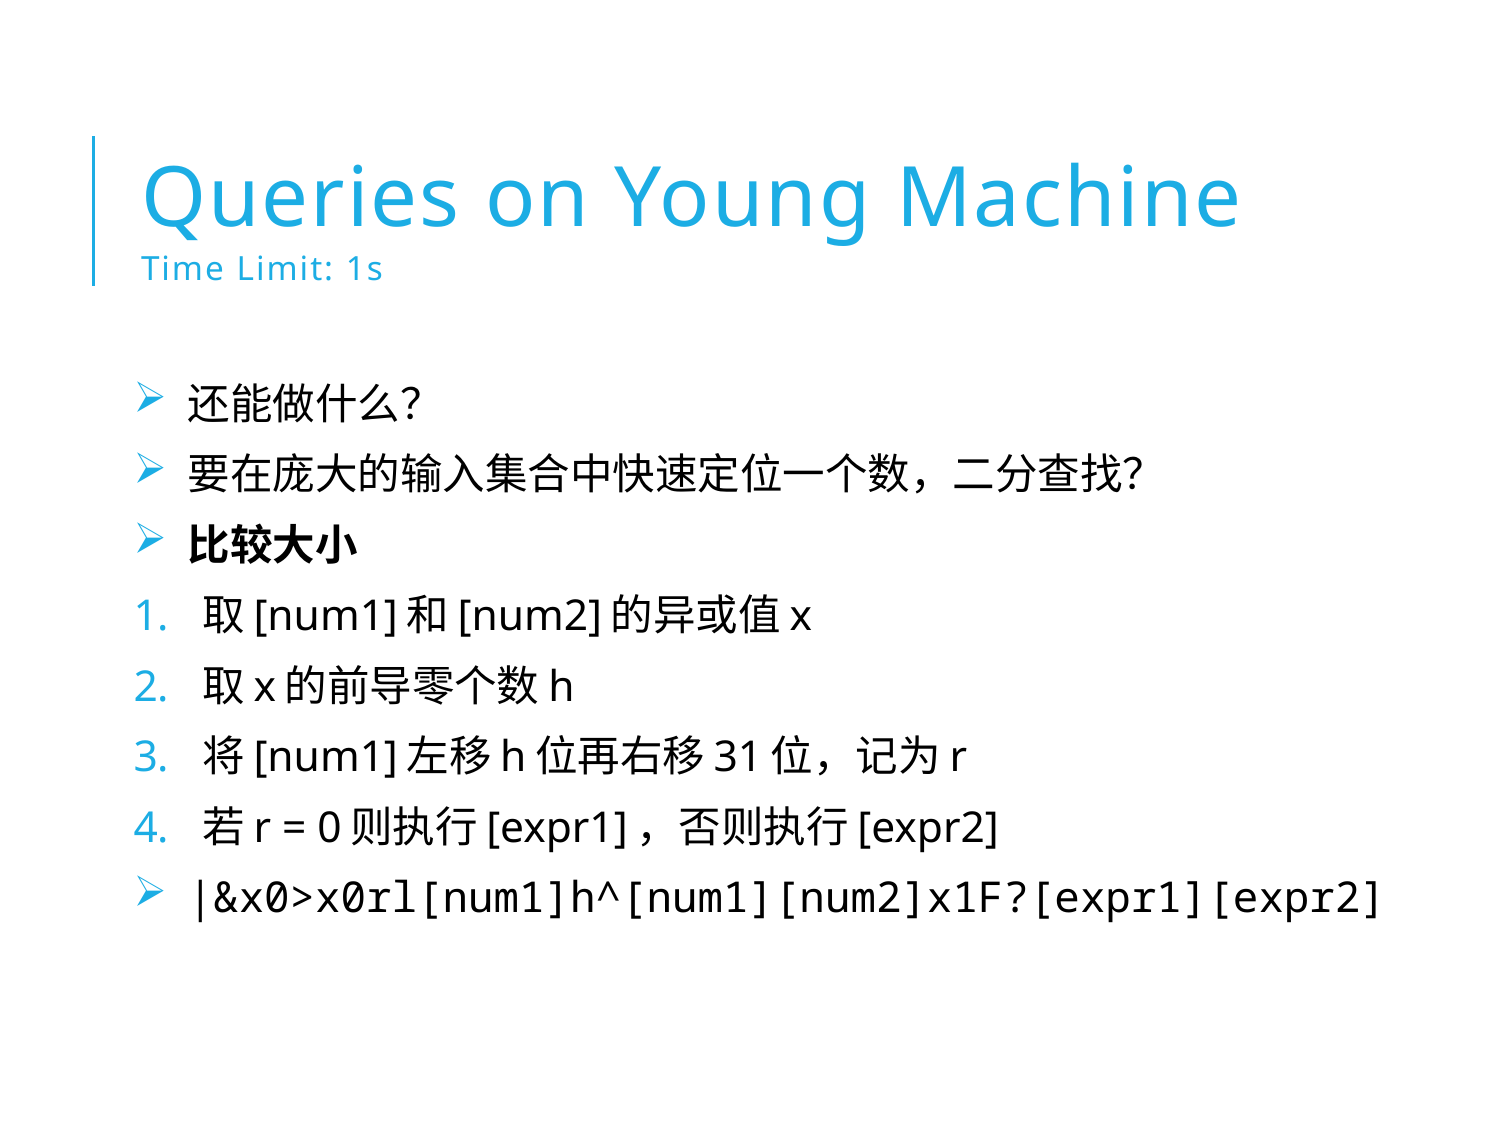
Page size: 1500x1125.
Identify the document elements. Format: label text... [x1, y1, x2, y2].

list 还能做什么？ 要在庞大的输入集合中快速定位一个数，二分查找？ 比较大小 取[num1]和[num2]的异或值x 取x的前导零个数h 将[num1]左移h位再右移31位，记为r 若r = 0则执行[expr1]，否则执行[expr2] |&x0>x0rl[num1]h^[num1][num2]x1F?[expr1][expr2] [126, 375, 1409, 1035]
title Queries on Young Machine Time Limit: 1s [126, 87, 1322, 334]
